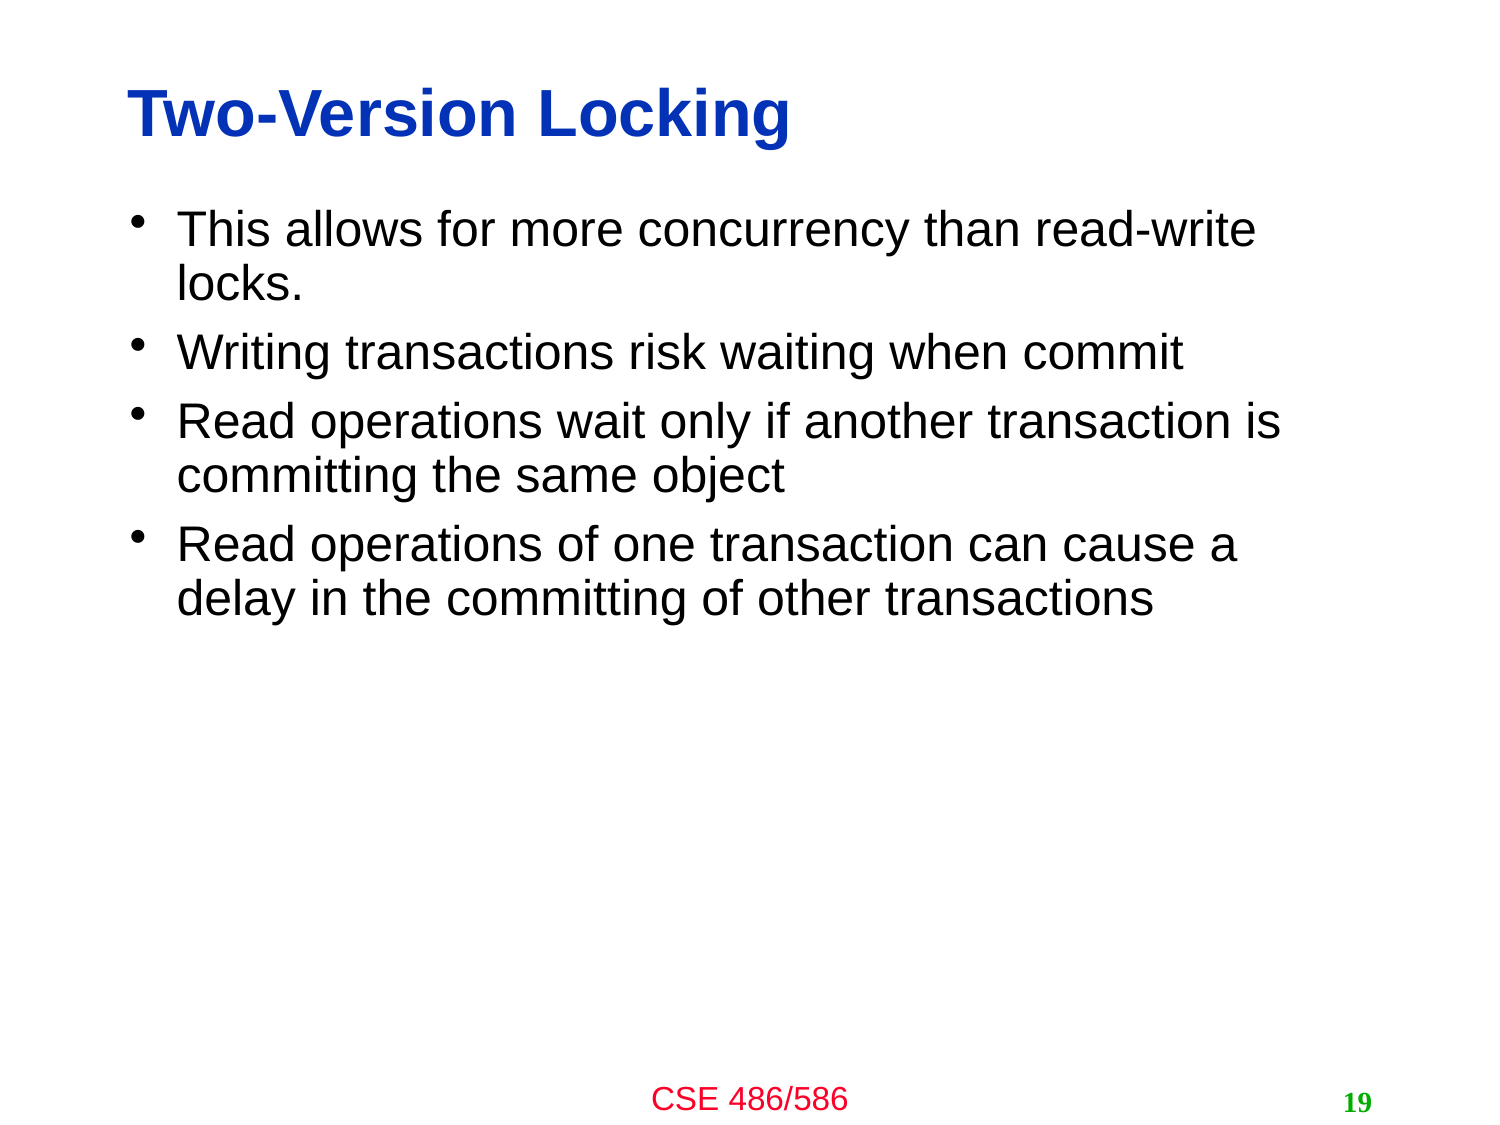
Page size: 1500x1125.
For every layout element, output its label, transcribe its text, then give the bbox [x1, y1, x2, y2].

list This allows for more concurrency than read-write locks. Writing transactions risk waiting when commit Read operations wait only if another transaction is committing the same object Read operations of one transaction can cause a delay in the committing of other transactions [114, 195, 1376, 1005]
slide_number 19 [1074, 1076, 1388, 1125]
title Two-Version Locking [112, 53, 1310, 176]
